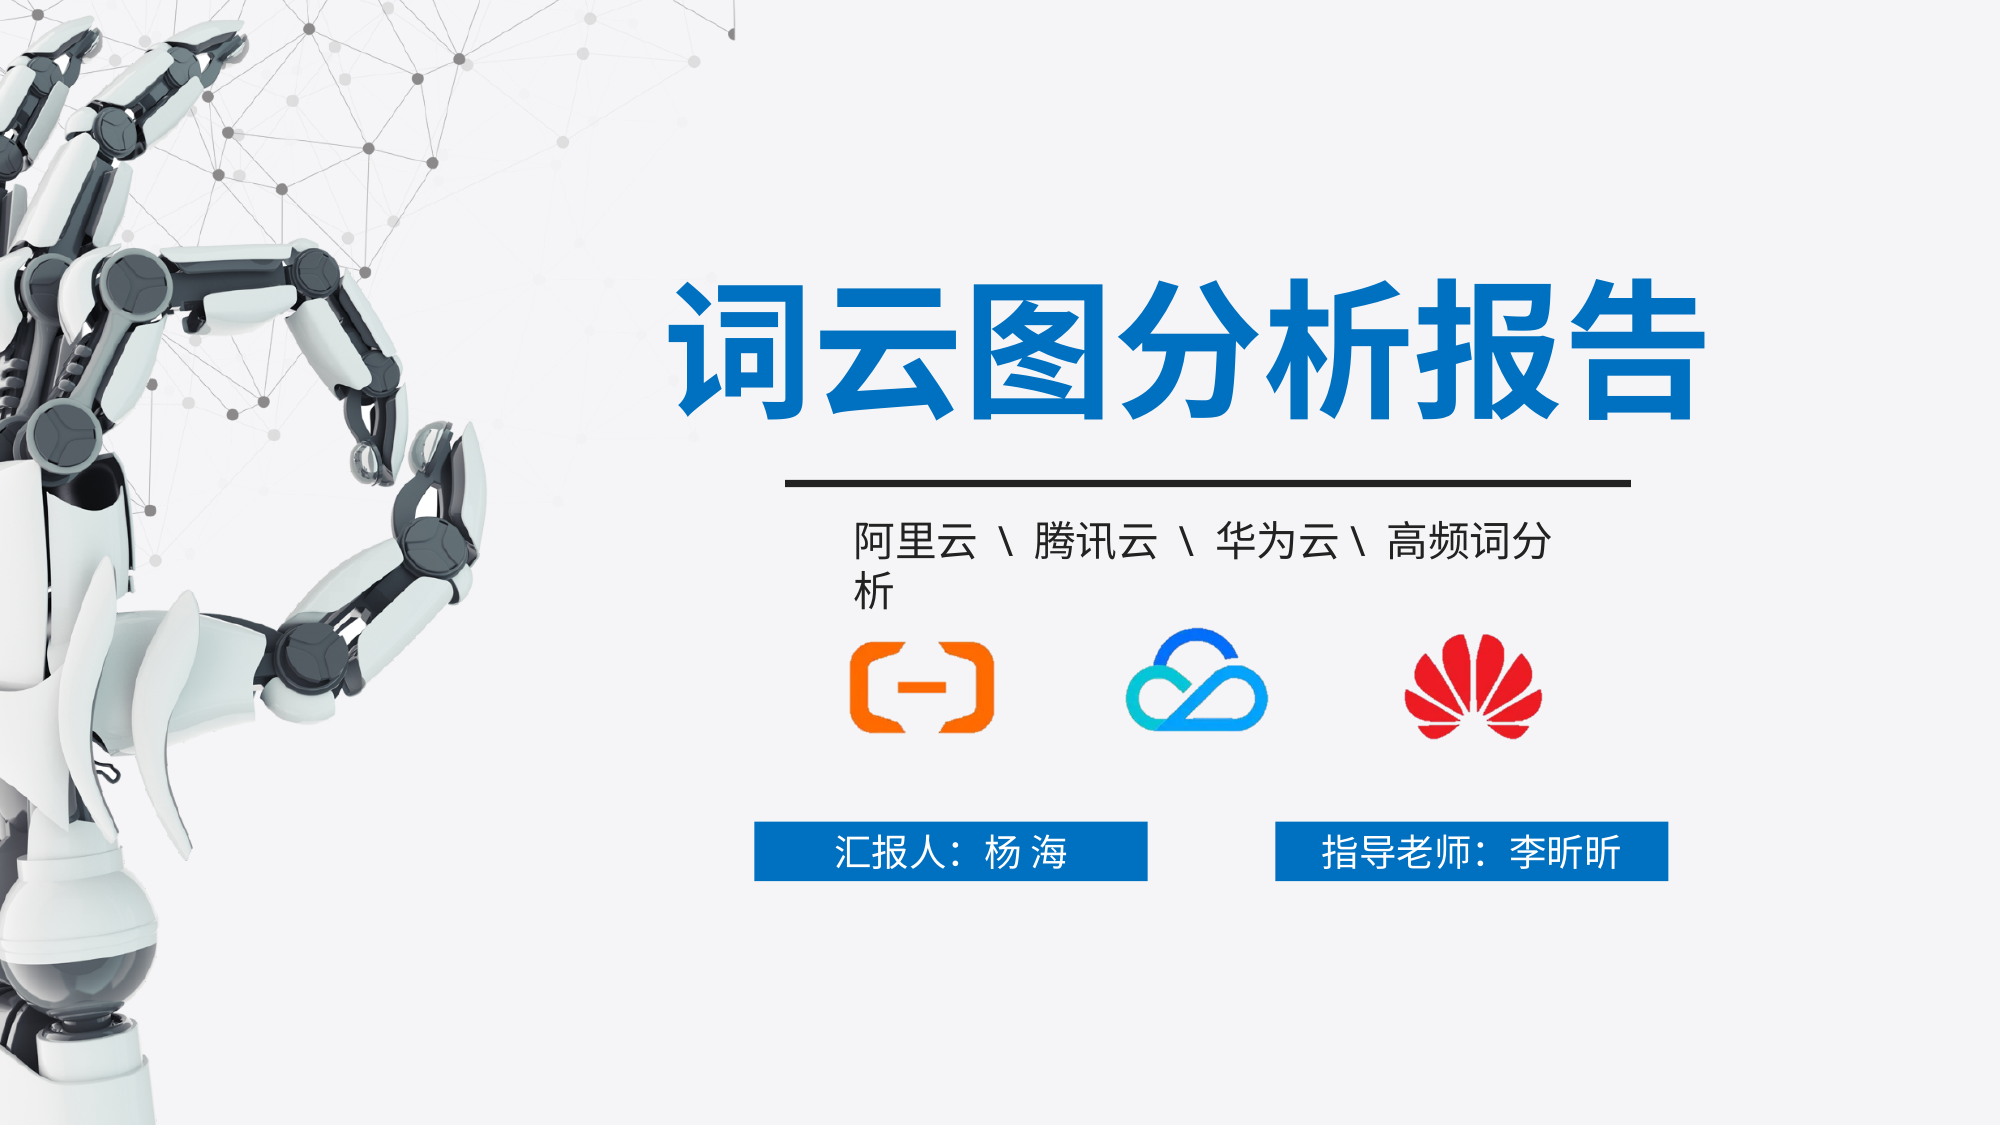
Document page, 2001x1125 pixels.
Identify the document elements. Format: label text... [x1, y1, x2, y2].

text_box 汇报人：杨 海 [754, 821, 1148, 882]
text_box [784, 479, 1632, 488]
text_box 词云图分析报告 [748, 248, 1768, 444]
text_box 阿里云 \ 腾讯云 \ 华为云\ 高频词分析 [838, 507, 1578, 622]
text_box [812, 621, 1569, 744]
text_box 指导老师：李昕昕 [1275, 821, 1669, 882]
picture [0, 0, 749, 1125]
